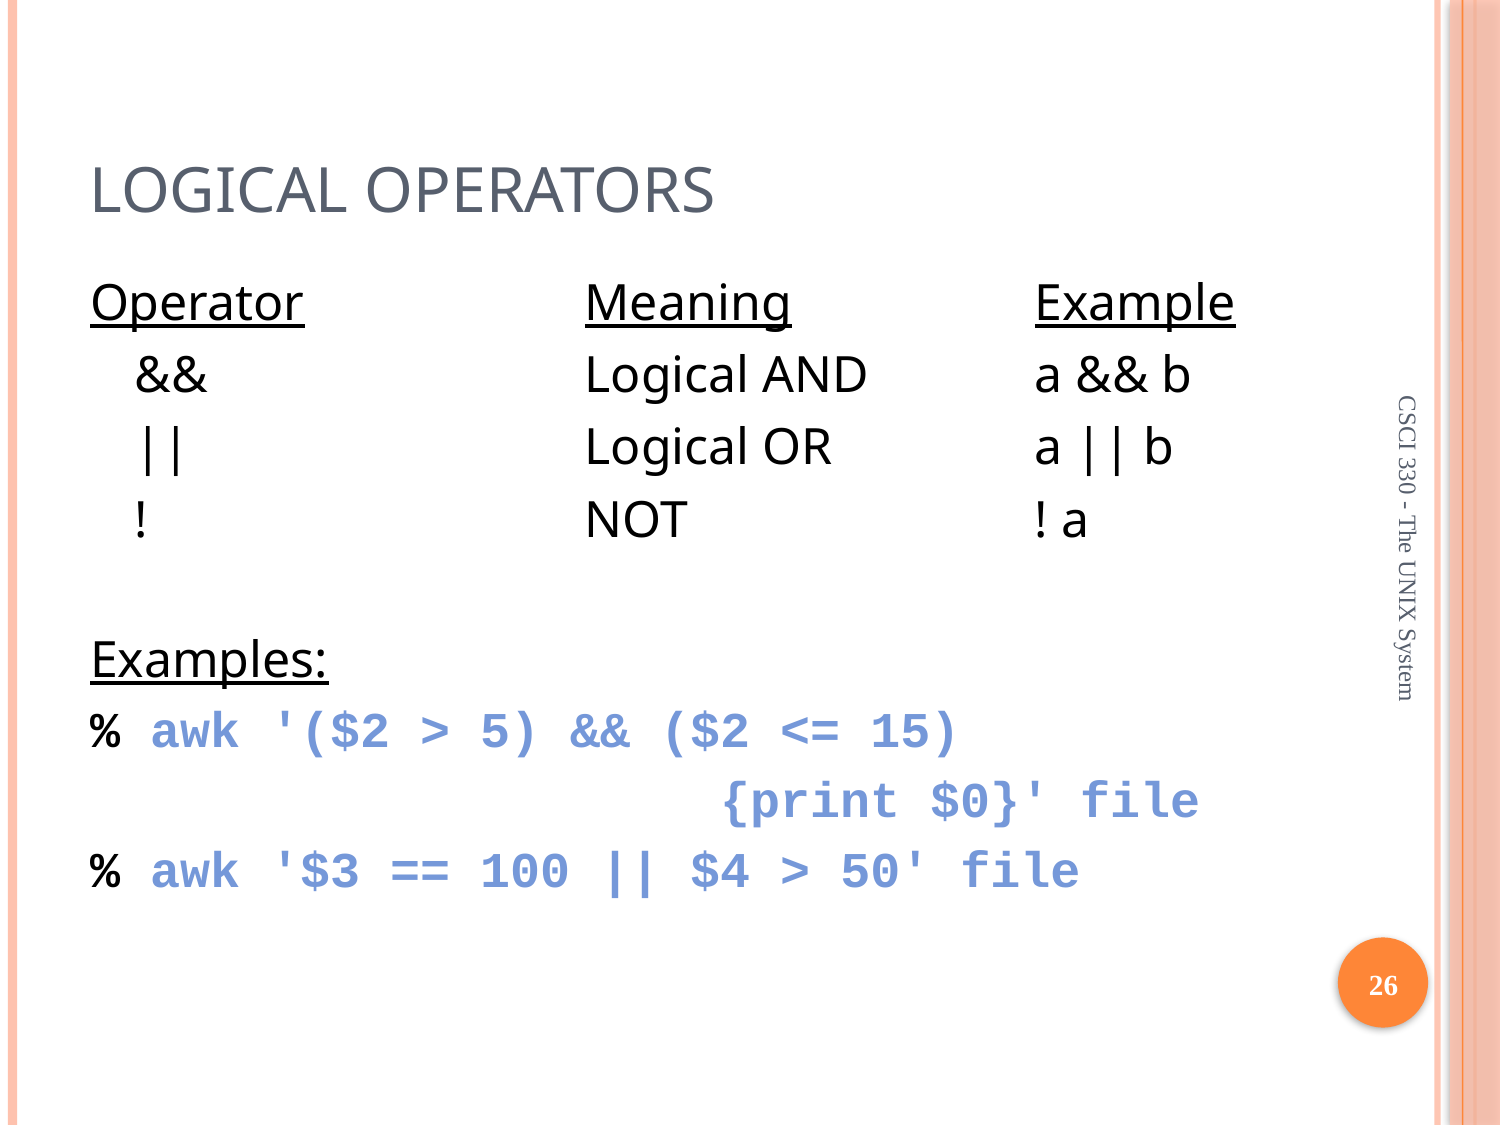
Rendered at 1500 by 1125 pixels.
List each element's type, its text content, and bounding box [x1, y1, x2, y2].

list Operator Meaning Example && Logical AND a && b || Logical OR a || b ! NOT ! a Examples: % awk '($2 > 5) && ($2 <= 15) {print $0}' file % awk '$3 == 100 || $4 > 50' file [74, 262, 1301, 1063]
footer CSCI 330 - The UNIX System [1379, 380, 1440, 906]
slide_number 26 [1333, 940, 1434, 1026]
title Logical Operators [75, 45, 1300, 233]
